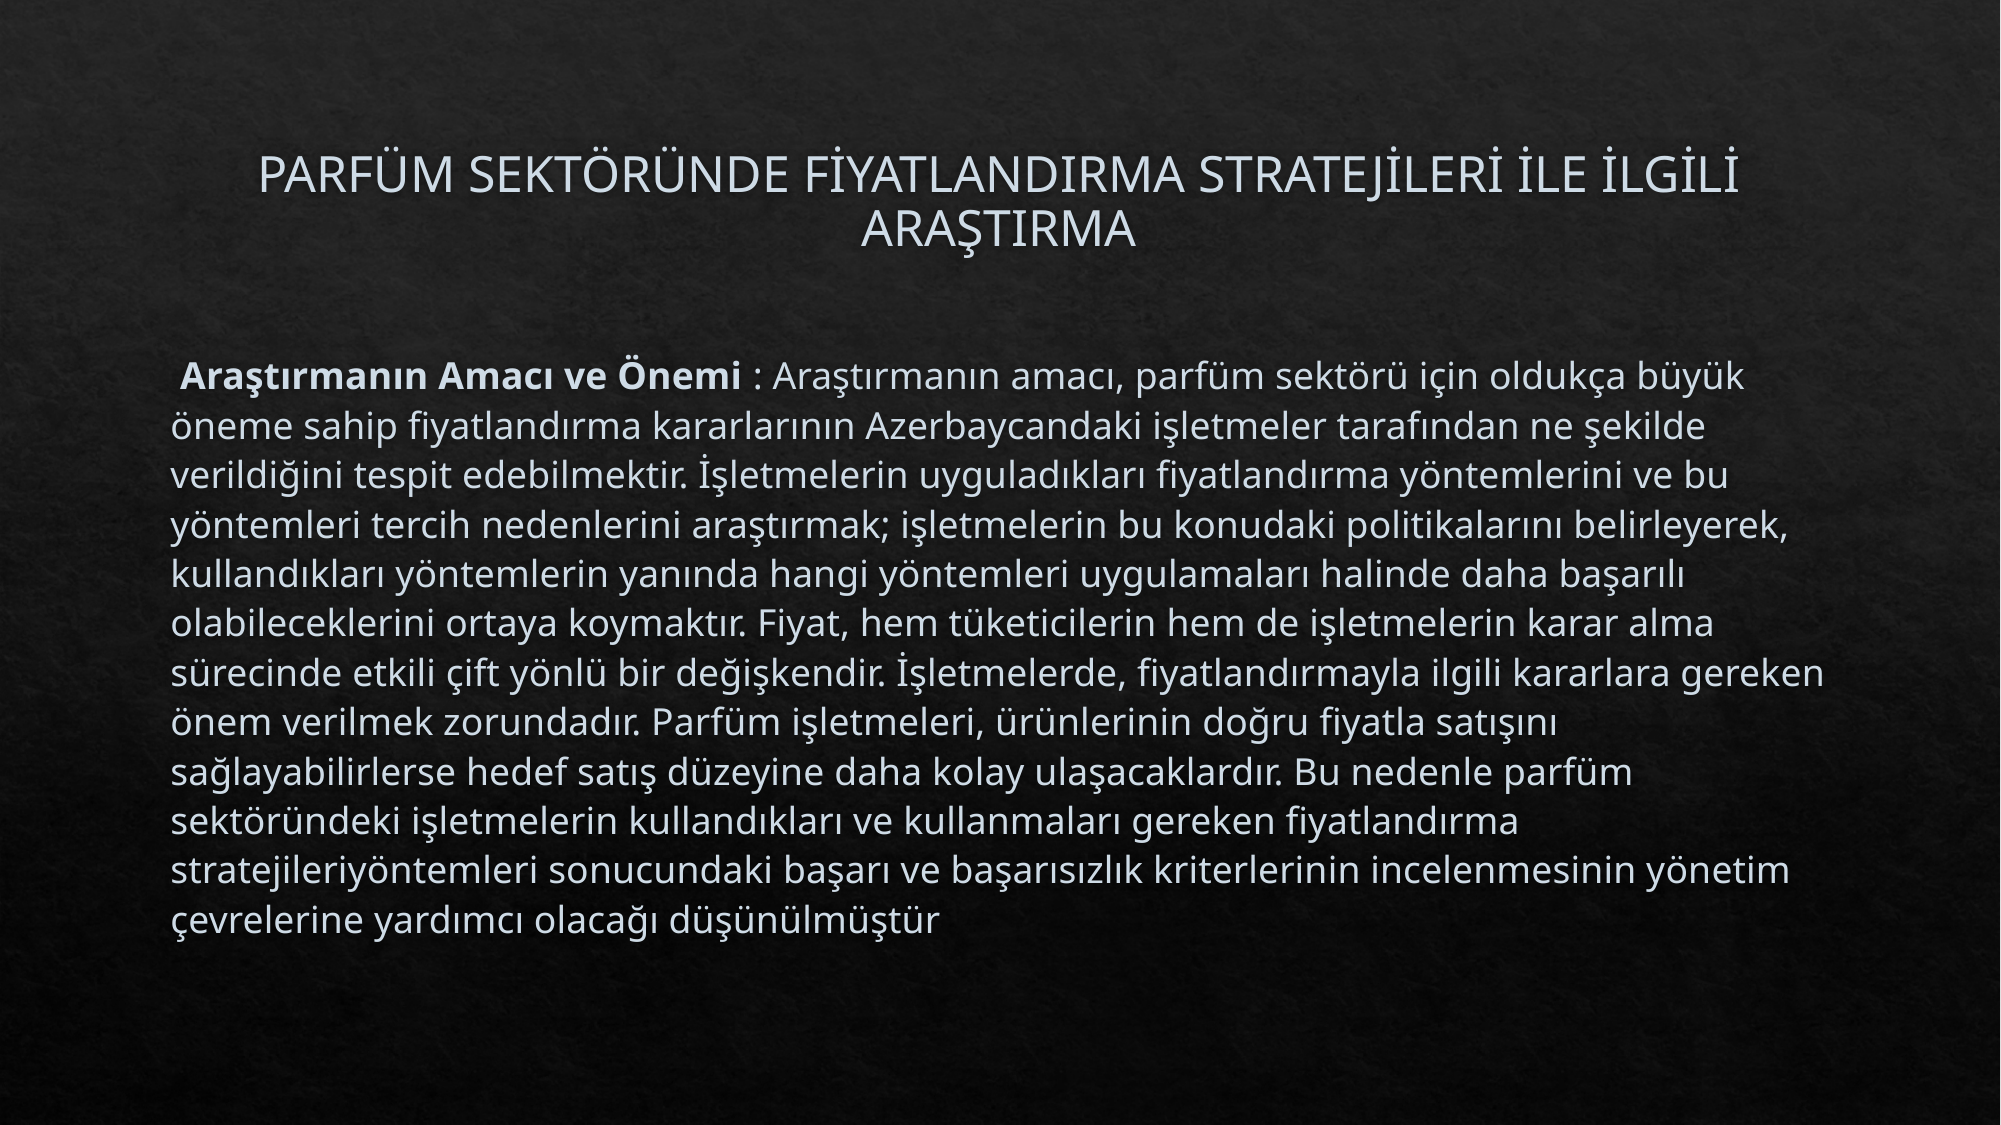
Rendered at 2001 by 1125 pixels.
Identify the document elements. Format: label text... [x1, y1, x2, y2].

title PARFÜM SEKTÖRÜNDE FİYATLANDIRMA STRATEJİLERİ İLE İLGİLİ ARAŞTIRMA [149, 99, 1849, 307]
list Araştırmanın Amacı ve Önemi : Araştırmanın amacı, parfüm sektörü için oldukça büyük öneme sahip fiyatlandırma kararlarının Azerbaycandaki işletmeler tarafından ne şekilde verildiğini tespit edebilmektir. İşletmelerin uyguladıkları fiyatlandırma yöntemlerini ve bu yöntemleri tercih nedenlerini araştırmak; işletmelerin bu konudaki politikalarını belirleyerek, kullandıkları yöntemlerin yanında hangi yöntemleri uygulamaları halinde daha başarılı olabileceklerini ortaya koymaktır. Fiyat, hem tüketicilerin hem de işletmelerin karar alma sürecinde etkili çift yönlü bir değişkendir. İşletmelerde, fiyatlandırmayla ilgili kararlara gereken önem verilmek zorundadır. Parfüm işletmeleri, ürünlerinin doğru fiyatla satışını sağlayabilirlerse hedef satış düzeyine daha kolay ulaşacaklardır. Bu nedenle parfüm sektöründeki işletmelerin kullandıkları ve kullanmaları gereken fiyatlandırma stratejileriyöntemleri sonucundaki başarı ve başarısızlık kriterlerinin incelenmesinin yönetim çevrelerine yardımcı olacağı düşünülmüştür [149, 340, 1849, 950]
